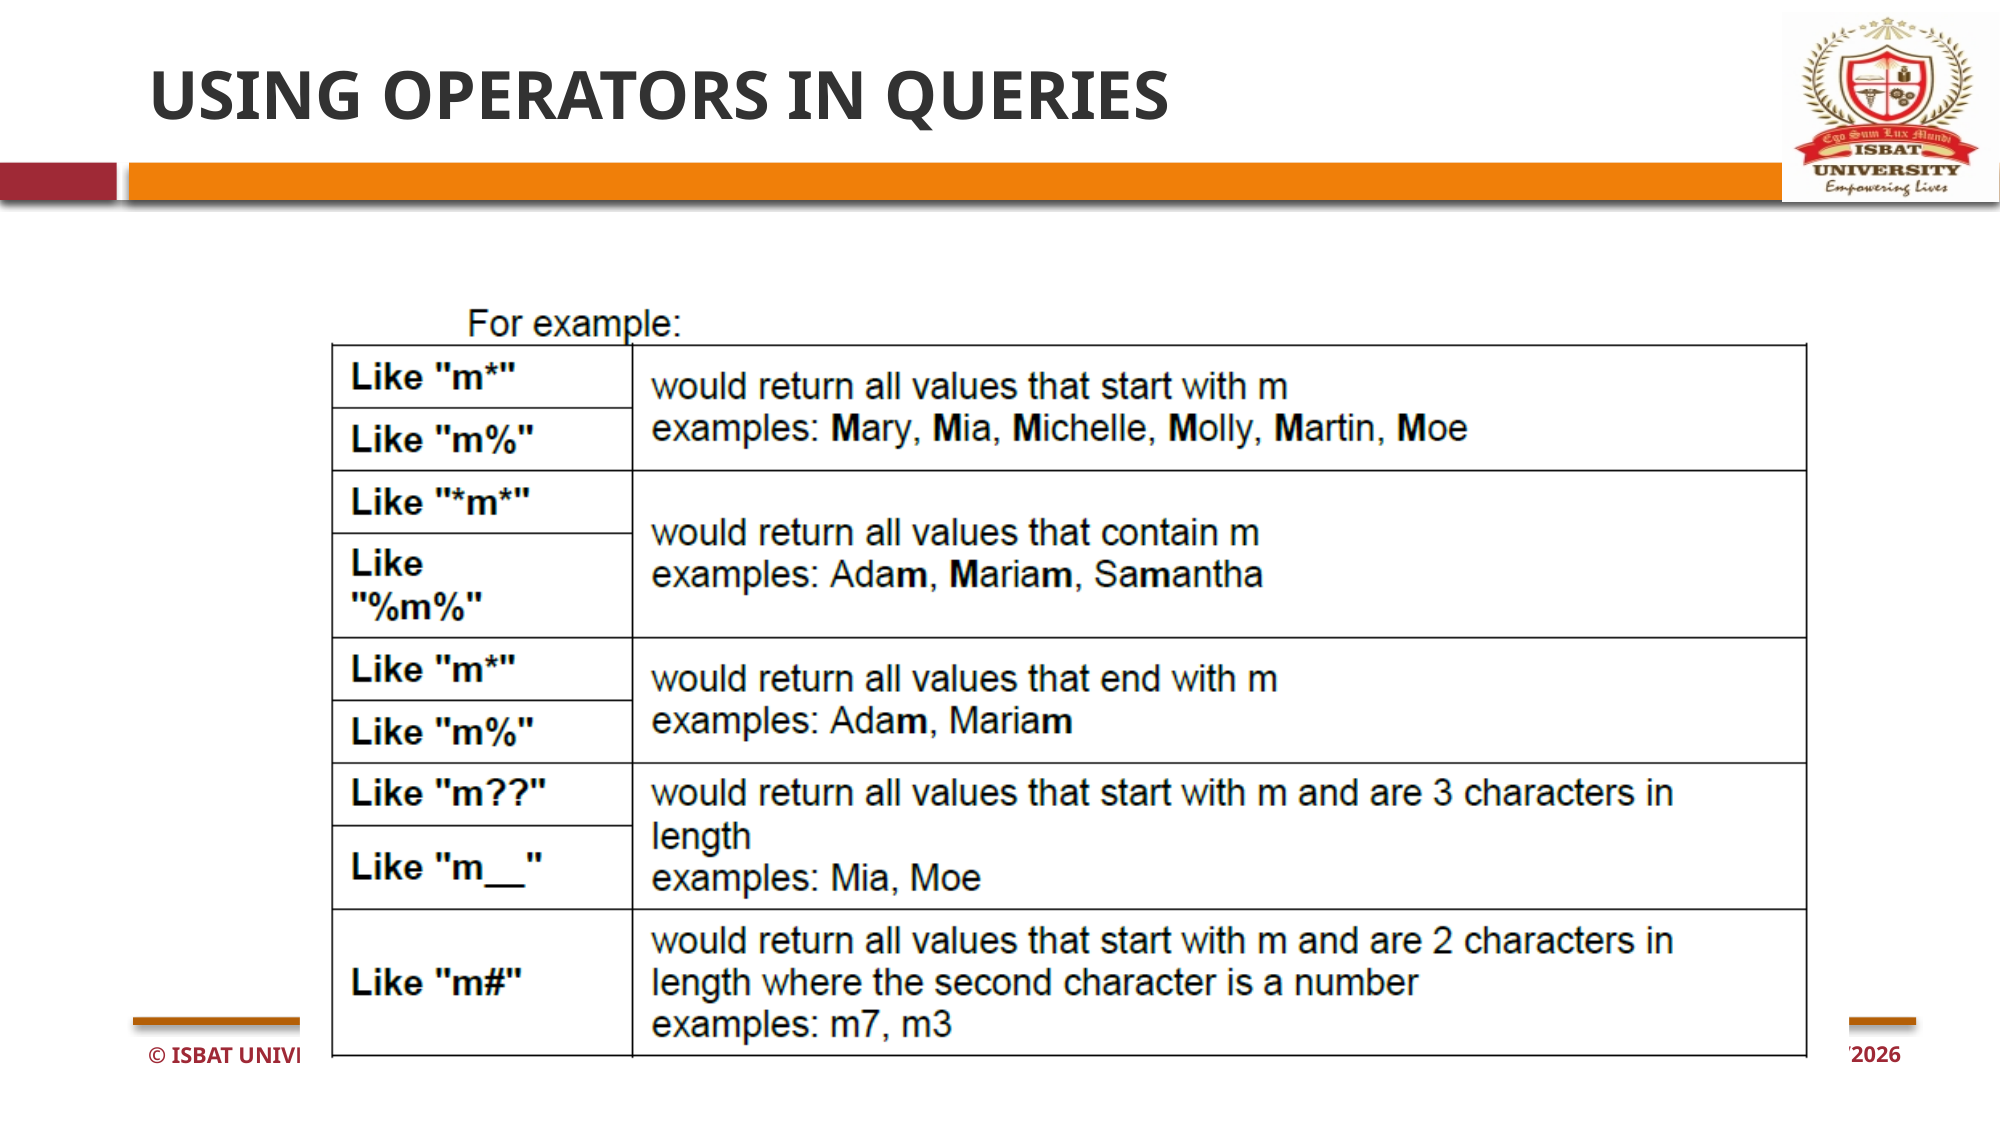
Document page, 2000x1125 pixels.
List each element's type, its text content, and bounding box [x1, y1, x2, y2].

picture [1782, 12, 2000, 202]
title USING OPERATORS IN QUERIES [133, 24, 1780, 160]
picture [299, 293, 1850, 1076]
